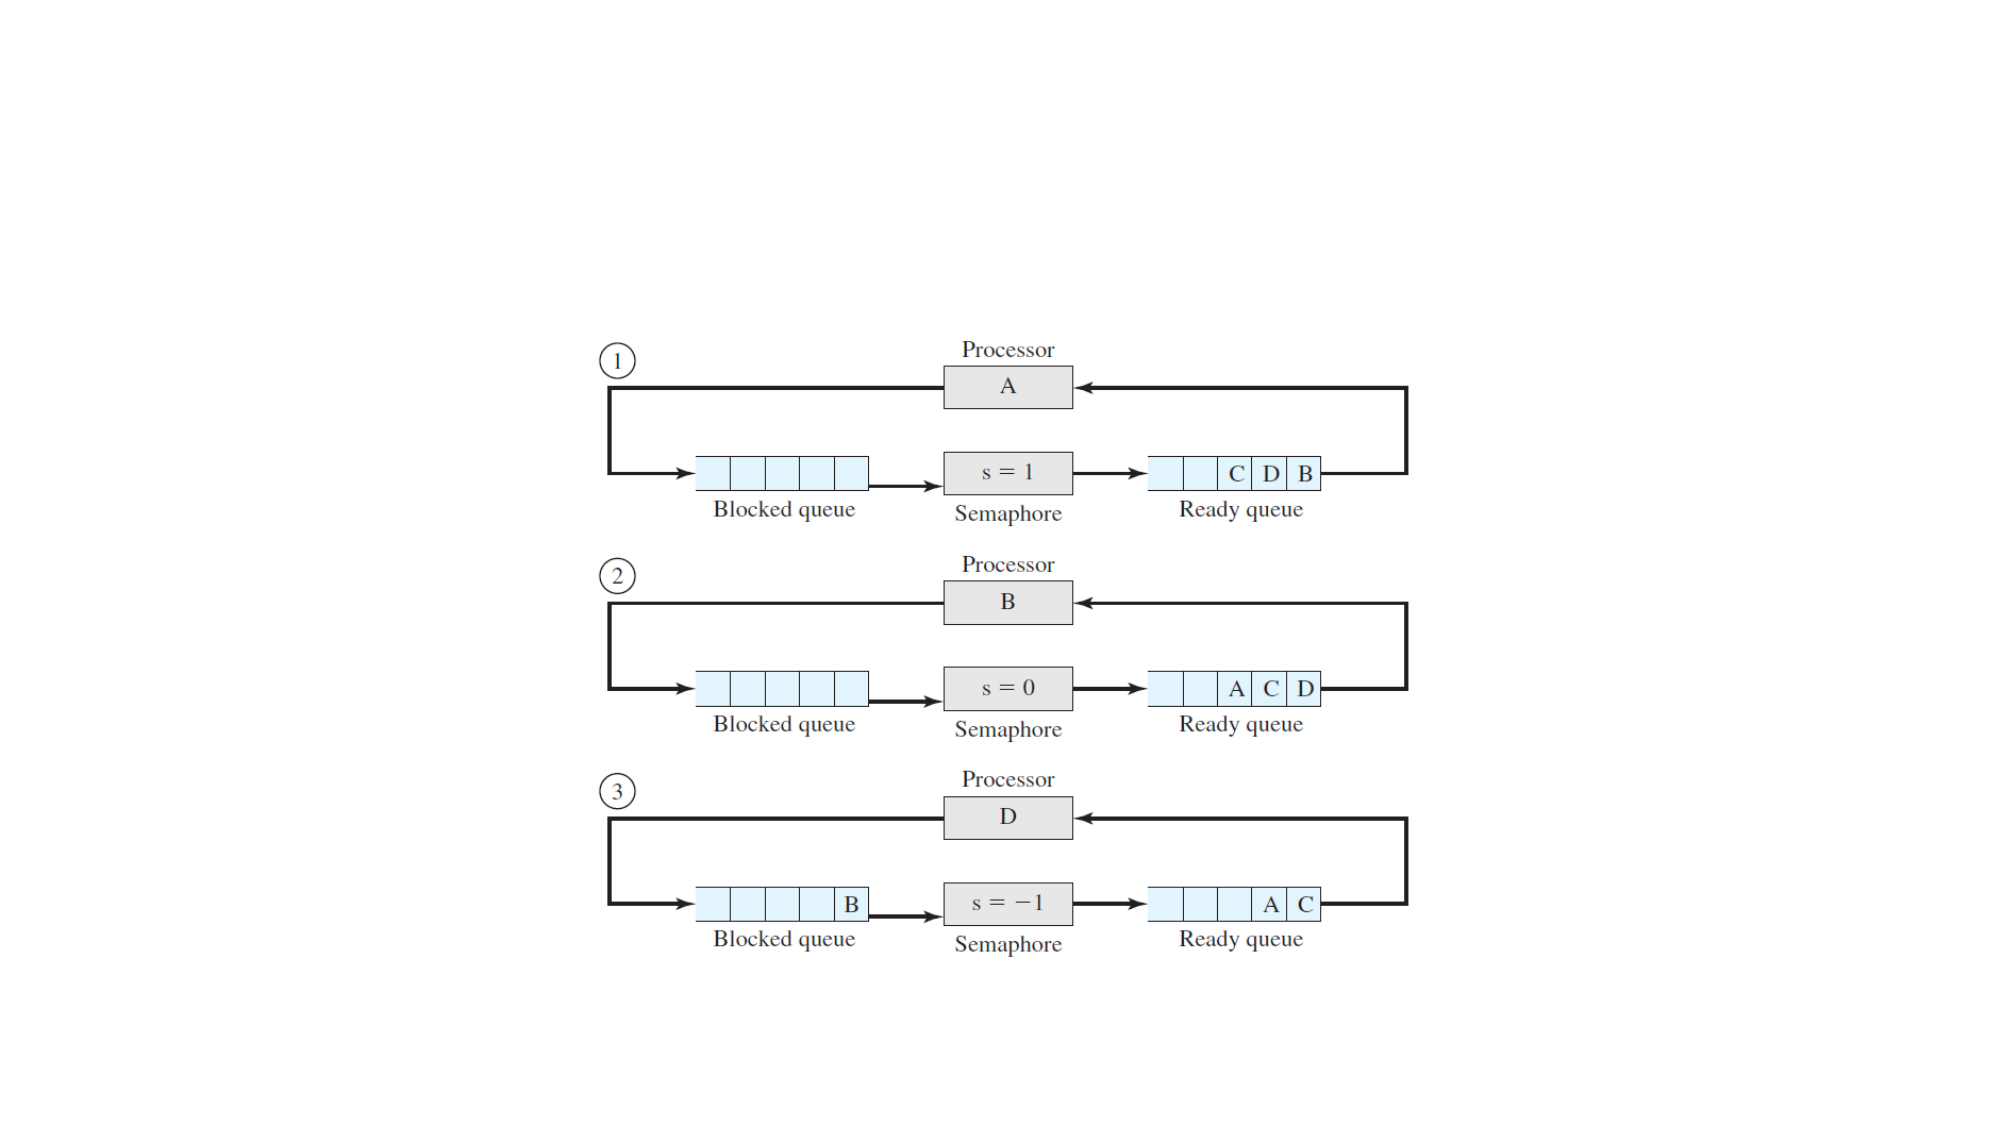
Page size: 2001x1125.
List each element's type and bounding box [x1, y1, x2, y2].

list [517, 339, 1483, 974]
